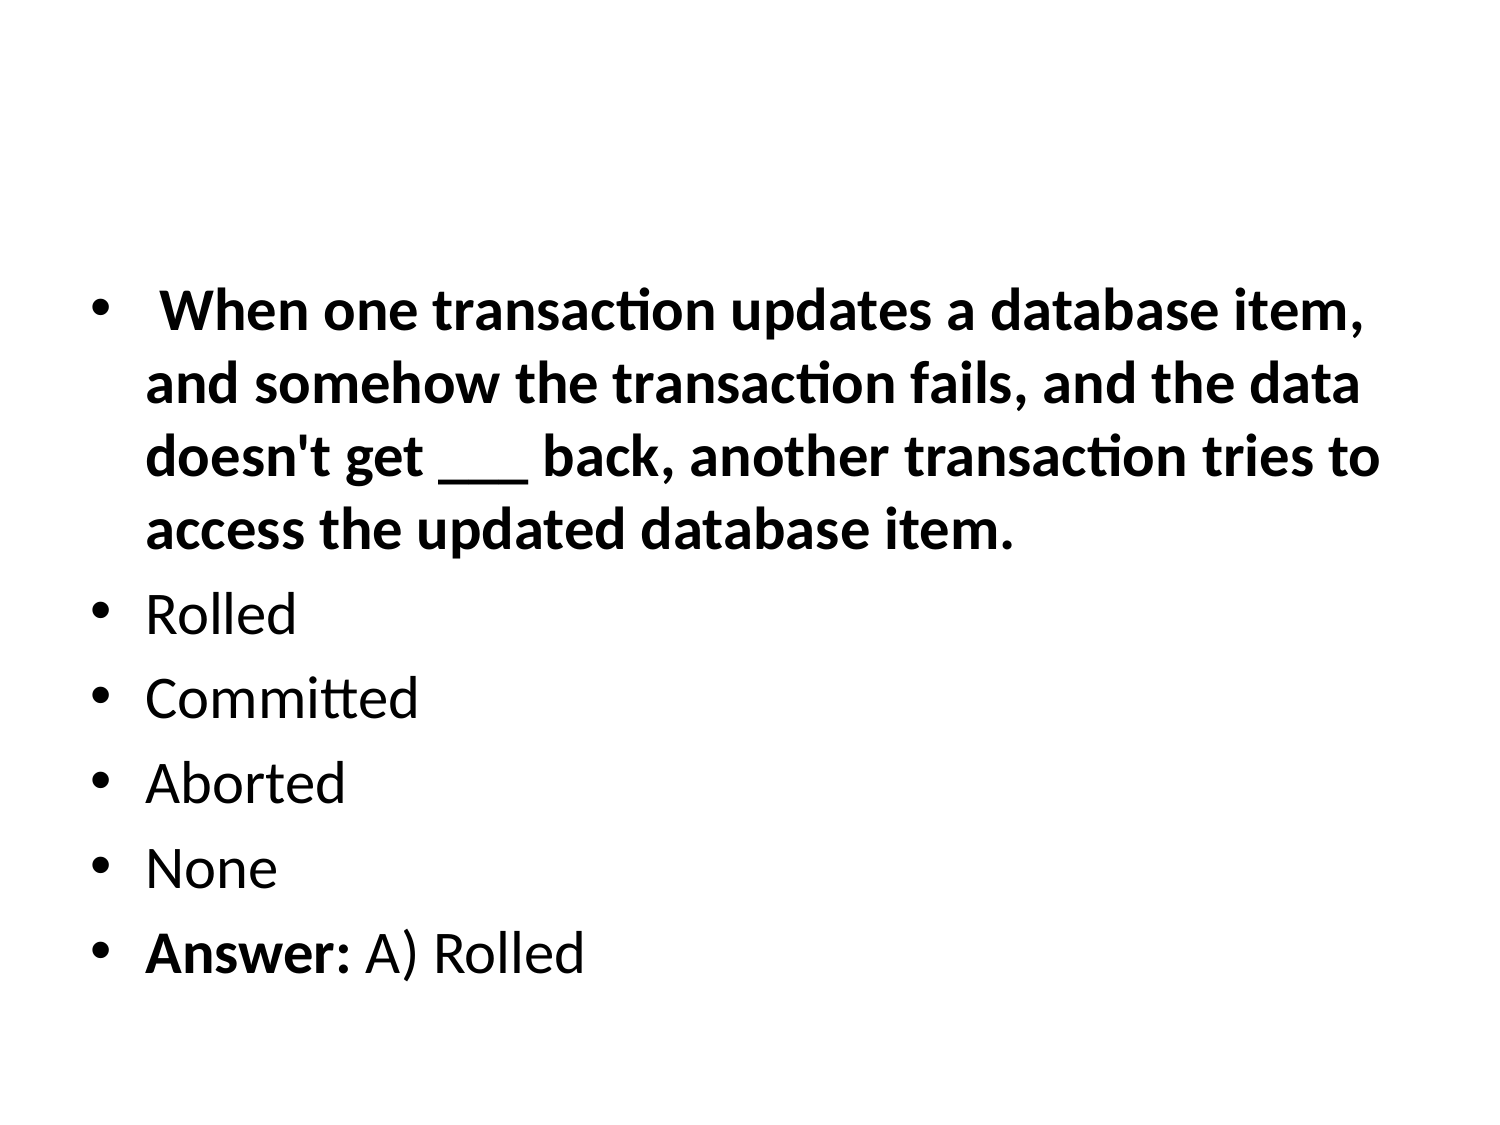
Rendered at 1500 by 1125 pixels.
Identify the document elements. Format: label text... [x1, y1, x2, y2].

list When one transaction updates a database item, and somehow the transaction fails, and the data doesn't get ___ back, another transaction tries to access the updated database item. Rolled Committed Aborted None Answer: A) Rolled [75, 262, 1425, 1005]
